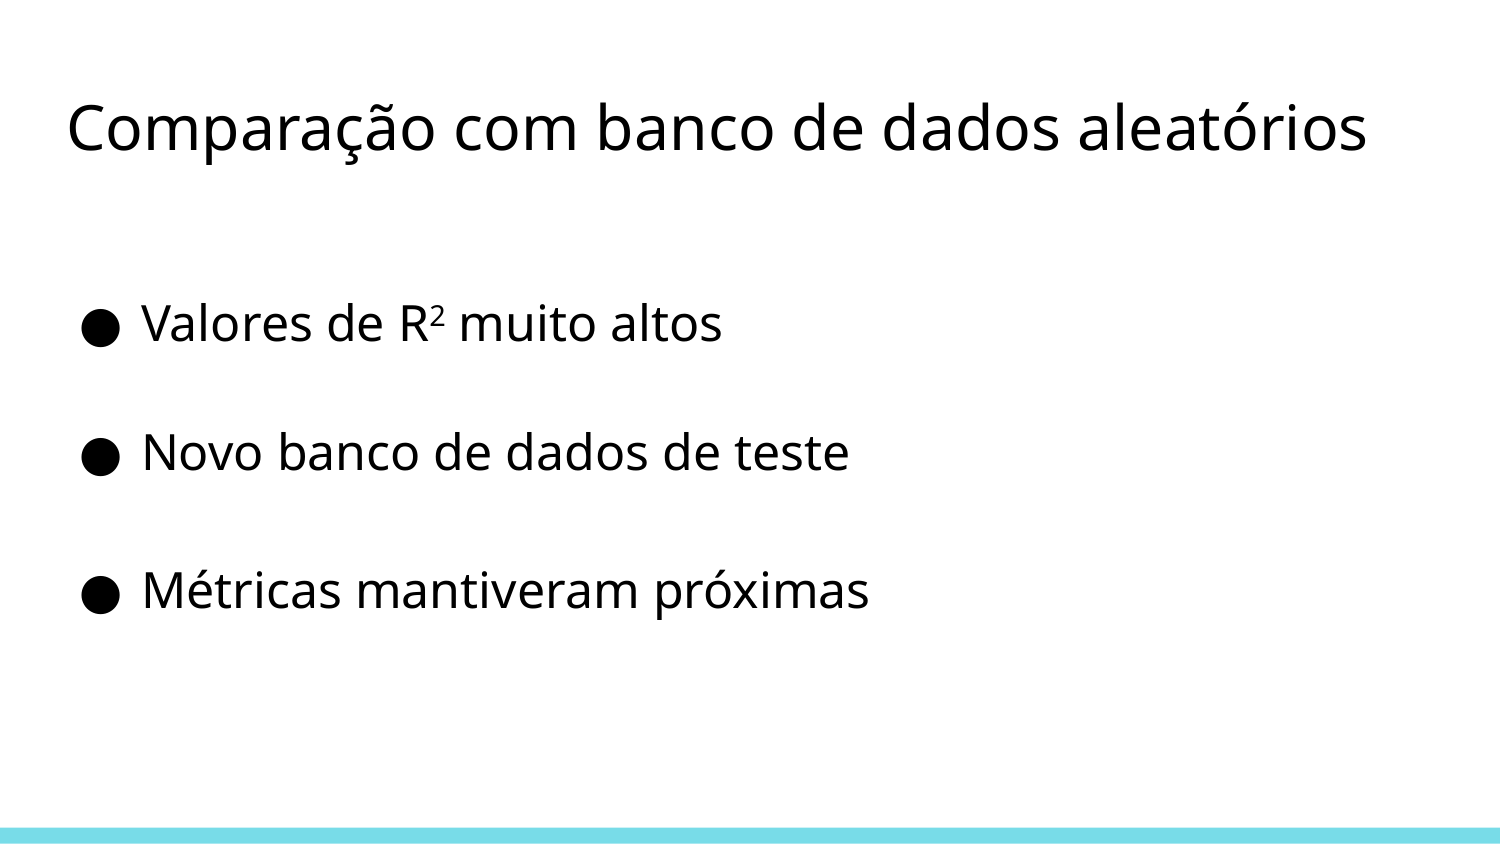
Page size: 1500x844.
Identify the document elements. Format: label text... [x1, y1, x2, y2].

list Valores de R2 muito altos Novo banco de dados de teste Métricas mantiveram próximas [51, 267, 1449, 750]
title Comparação com banco de dados aleatórios [51, 72, 1449, 167]
